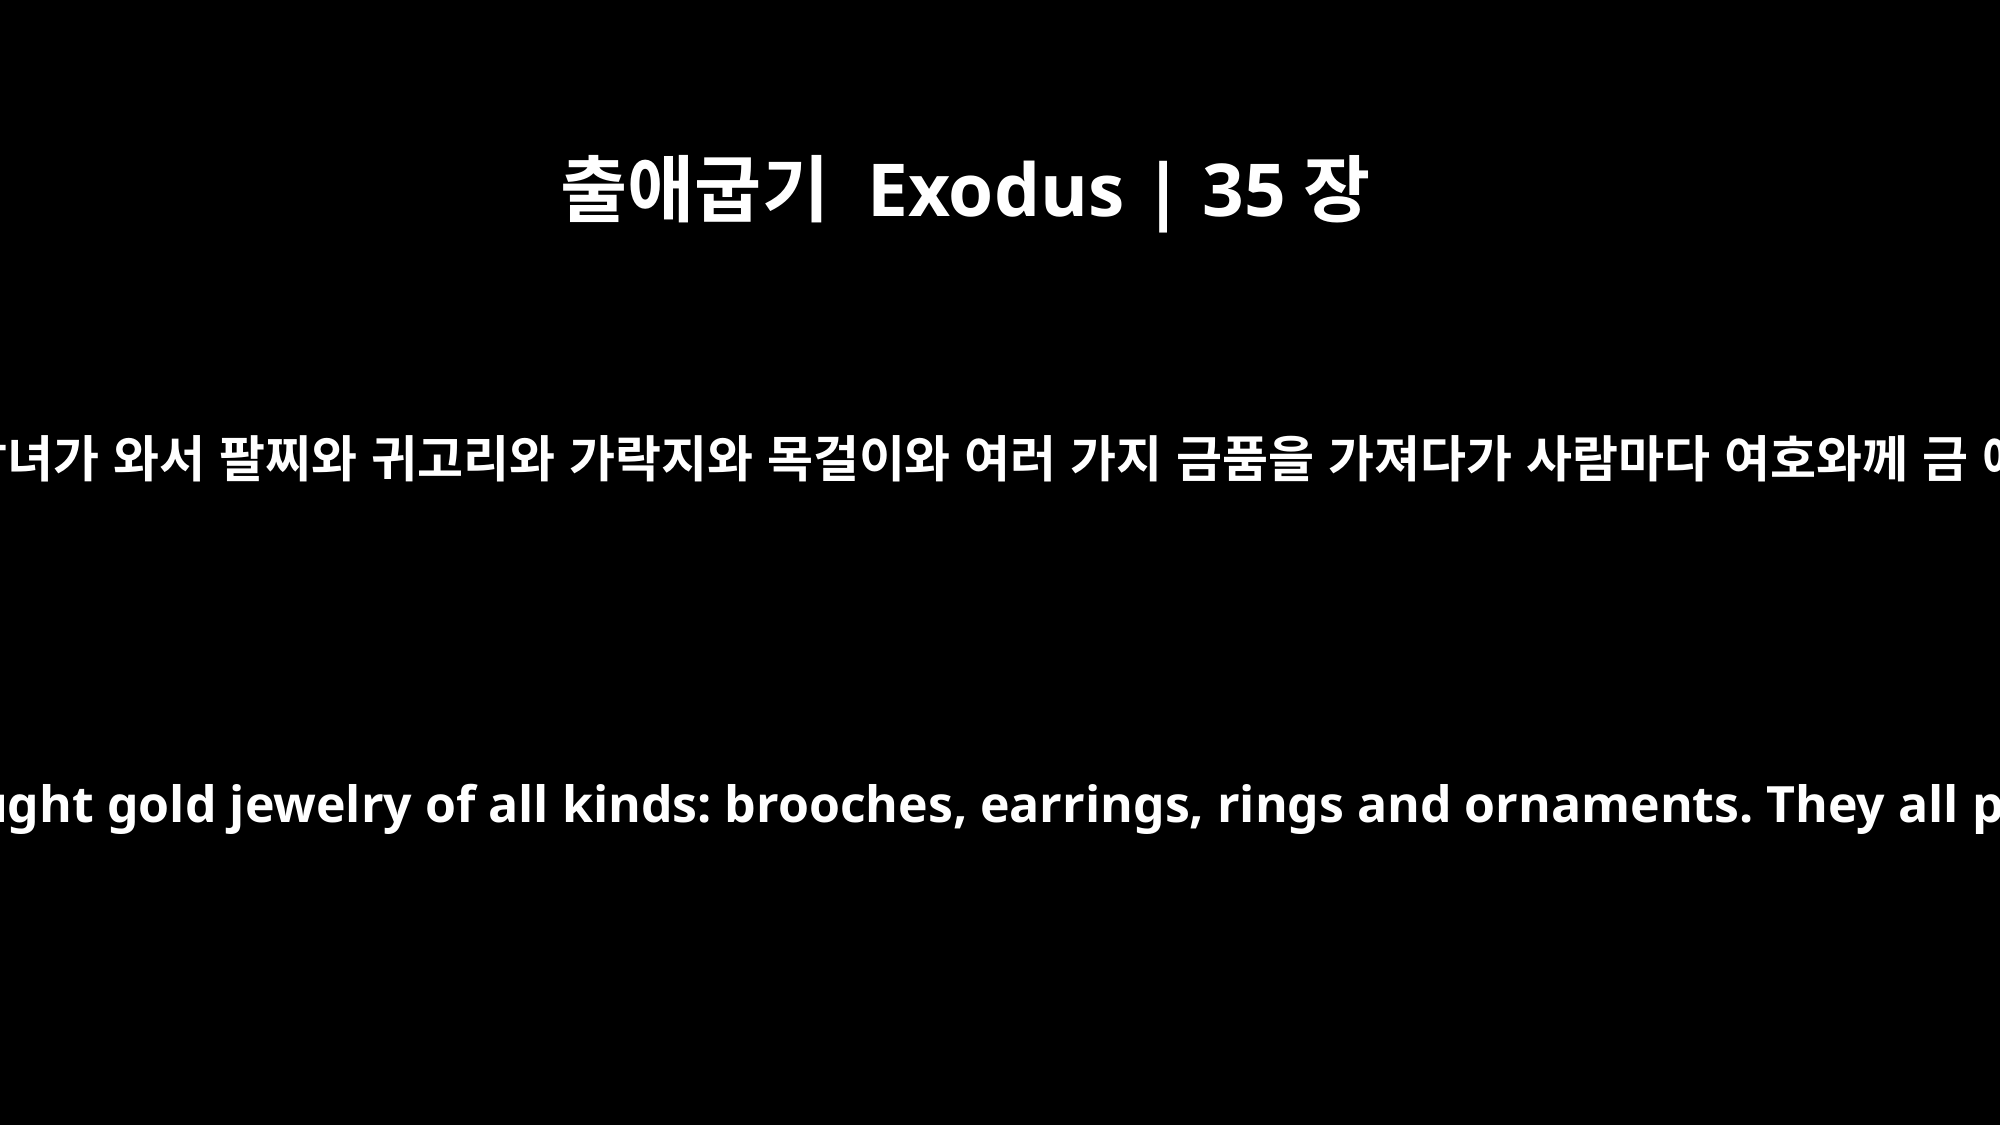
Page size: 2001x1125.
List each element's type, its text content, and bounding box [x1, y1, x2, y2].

text_box 22 곧 마음에 원하는 남녀가 와서 팔찌와 귀고리와 가락지와 목걸이와 여러 가지 금품을 가져다가 사람마다 여호와께 금 예물을 드렸으며 [0, 359, 2000, 495]
text_box 출애굽기 Exodus | 35장 [545, 136, 1387, 239]
text_box All who were willing, men and women alike, came and brought gold jewelry of all kinds: brooches, earrings, rings and ornaments. They all presented their gold as a wave offering to the LORD. [0, 764, 2000, 840]
